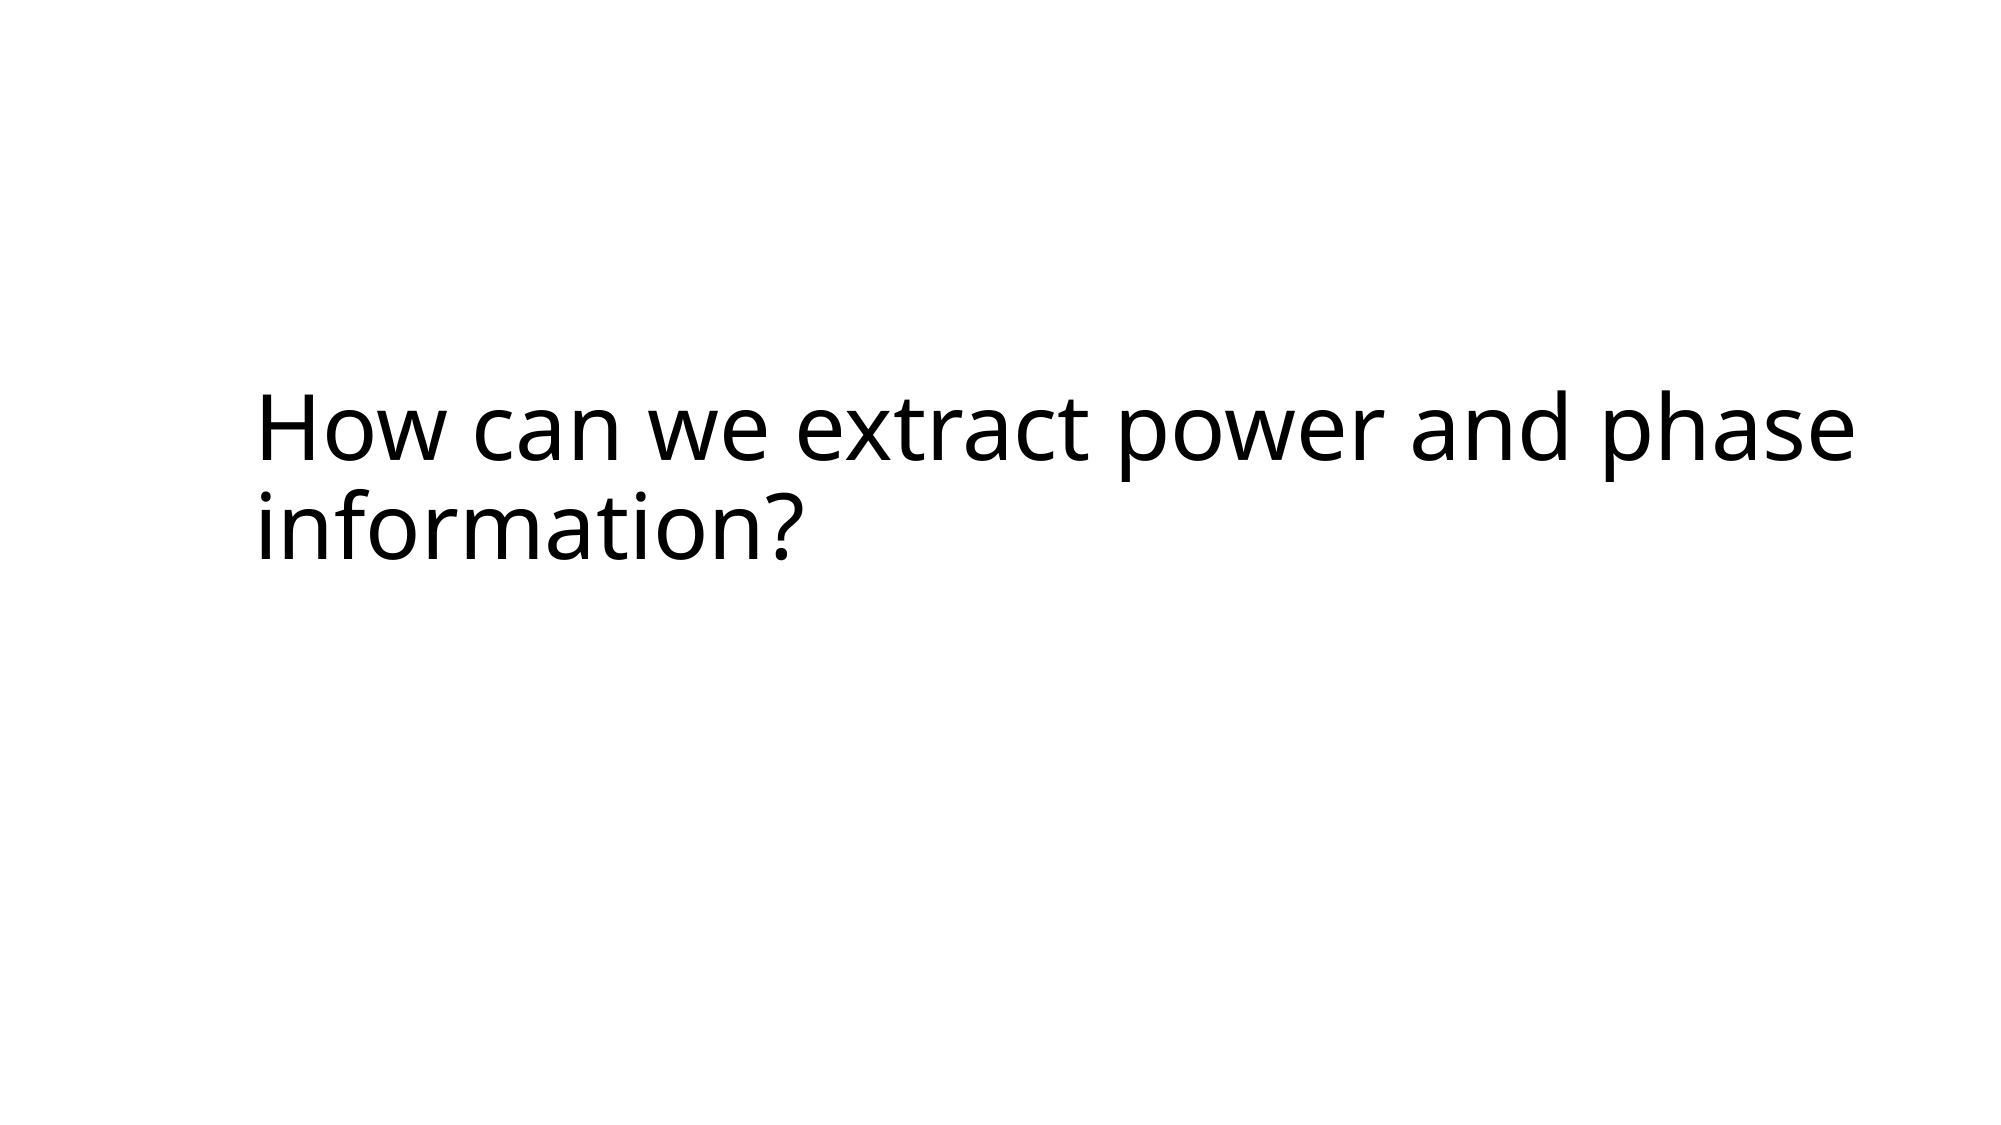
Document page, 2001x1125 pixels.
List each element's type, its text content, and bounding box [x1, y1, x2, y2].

title How can we extract power and phase information? [239, 371, 1965, 590]
